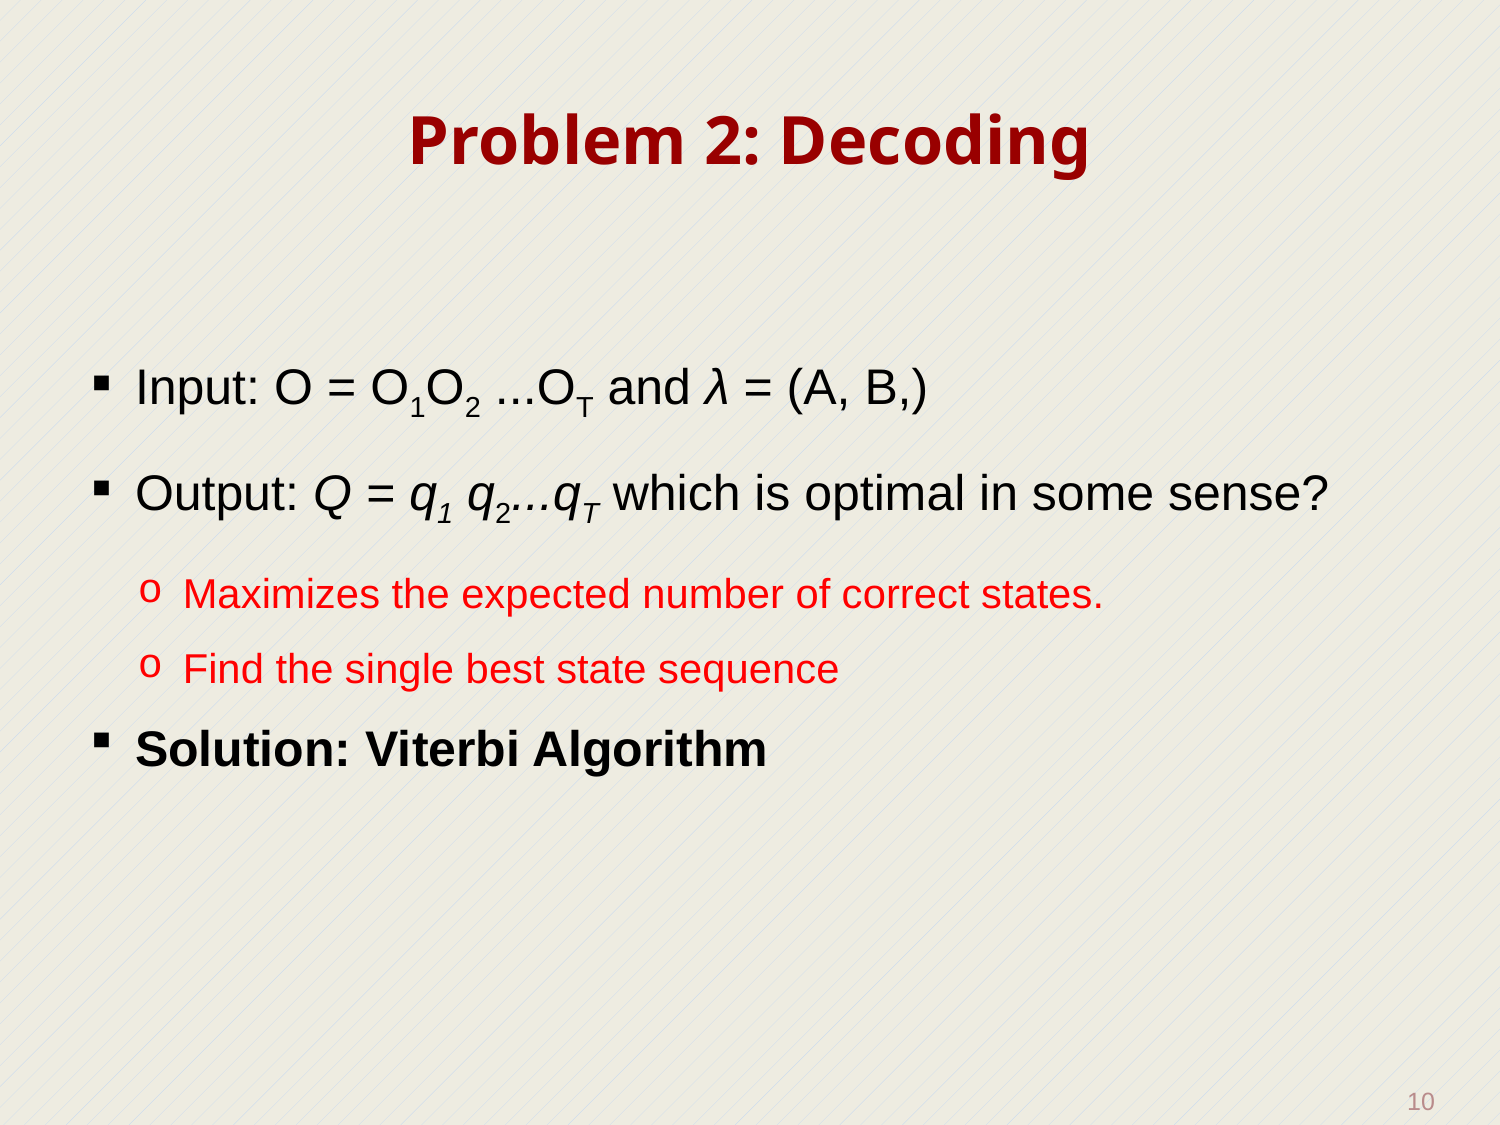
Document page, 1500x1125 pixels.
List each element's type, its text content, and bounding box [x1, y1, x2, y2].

slide_number 10 [1100, 1074, 1450, 1125]
title Problem 2: Decoding [75, 62, 1425, 213]
